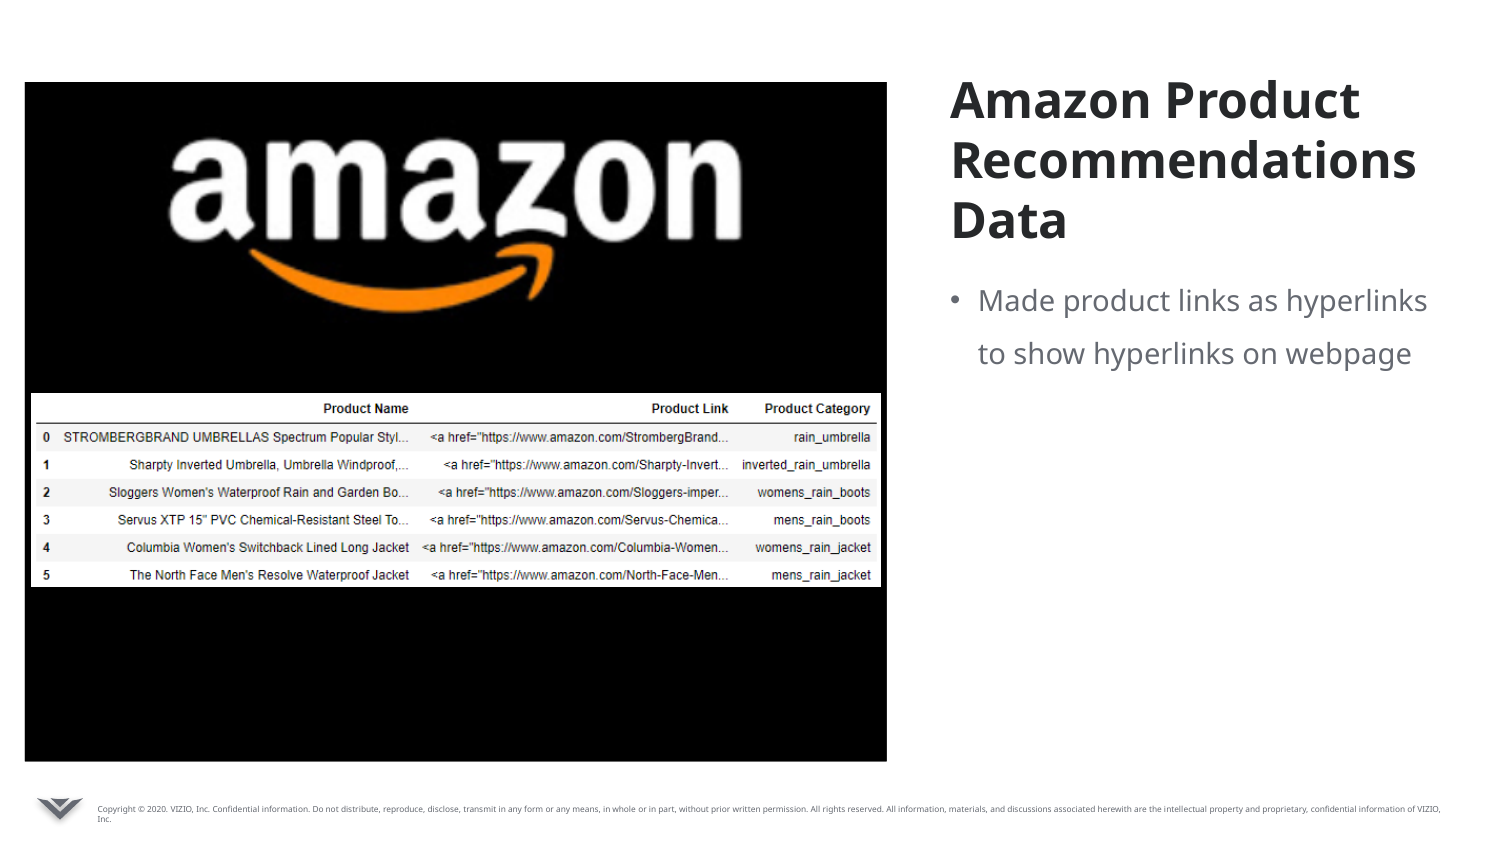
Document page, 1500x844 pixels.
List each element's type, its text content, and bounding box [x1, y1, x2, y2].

picture [154, 112, 757, 331]
picture [31, 393, 881, 587]
list Amazon Product Recommendations Data [935, 60, 1450, 104]
text_box [24, 82, 887, 762]
list Made product links as hyperlinks to show hyperlinks on webpage [935, 257, 1450, 587]
